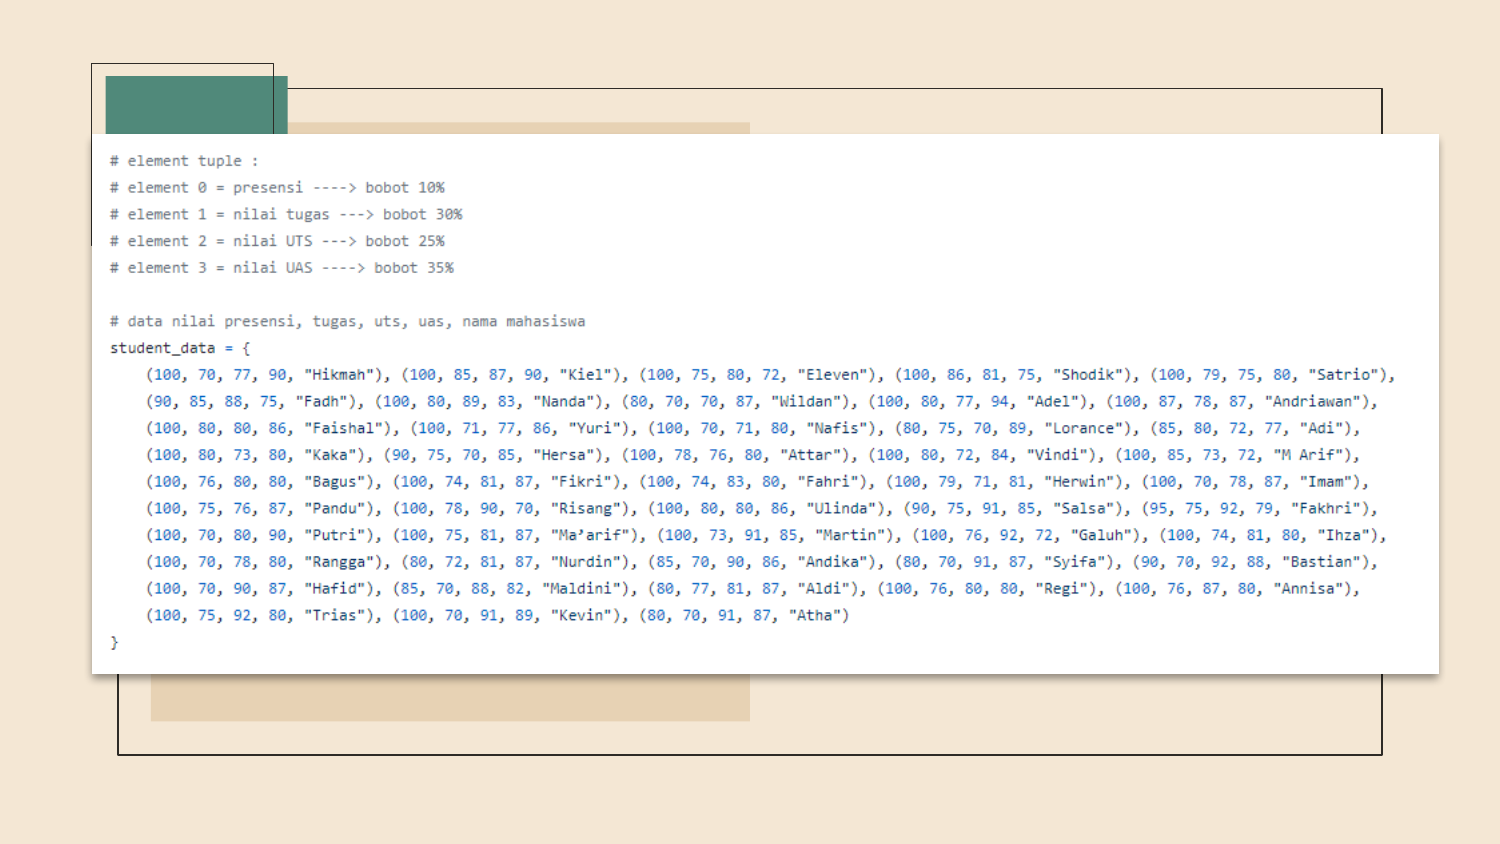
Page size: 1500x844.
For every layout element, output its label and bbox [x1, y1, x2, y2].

picture [92, 133, 1440, 674]
